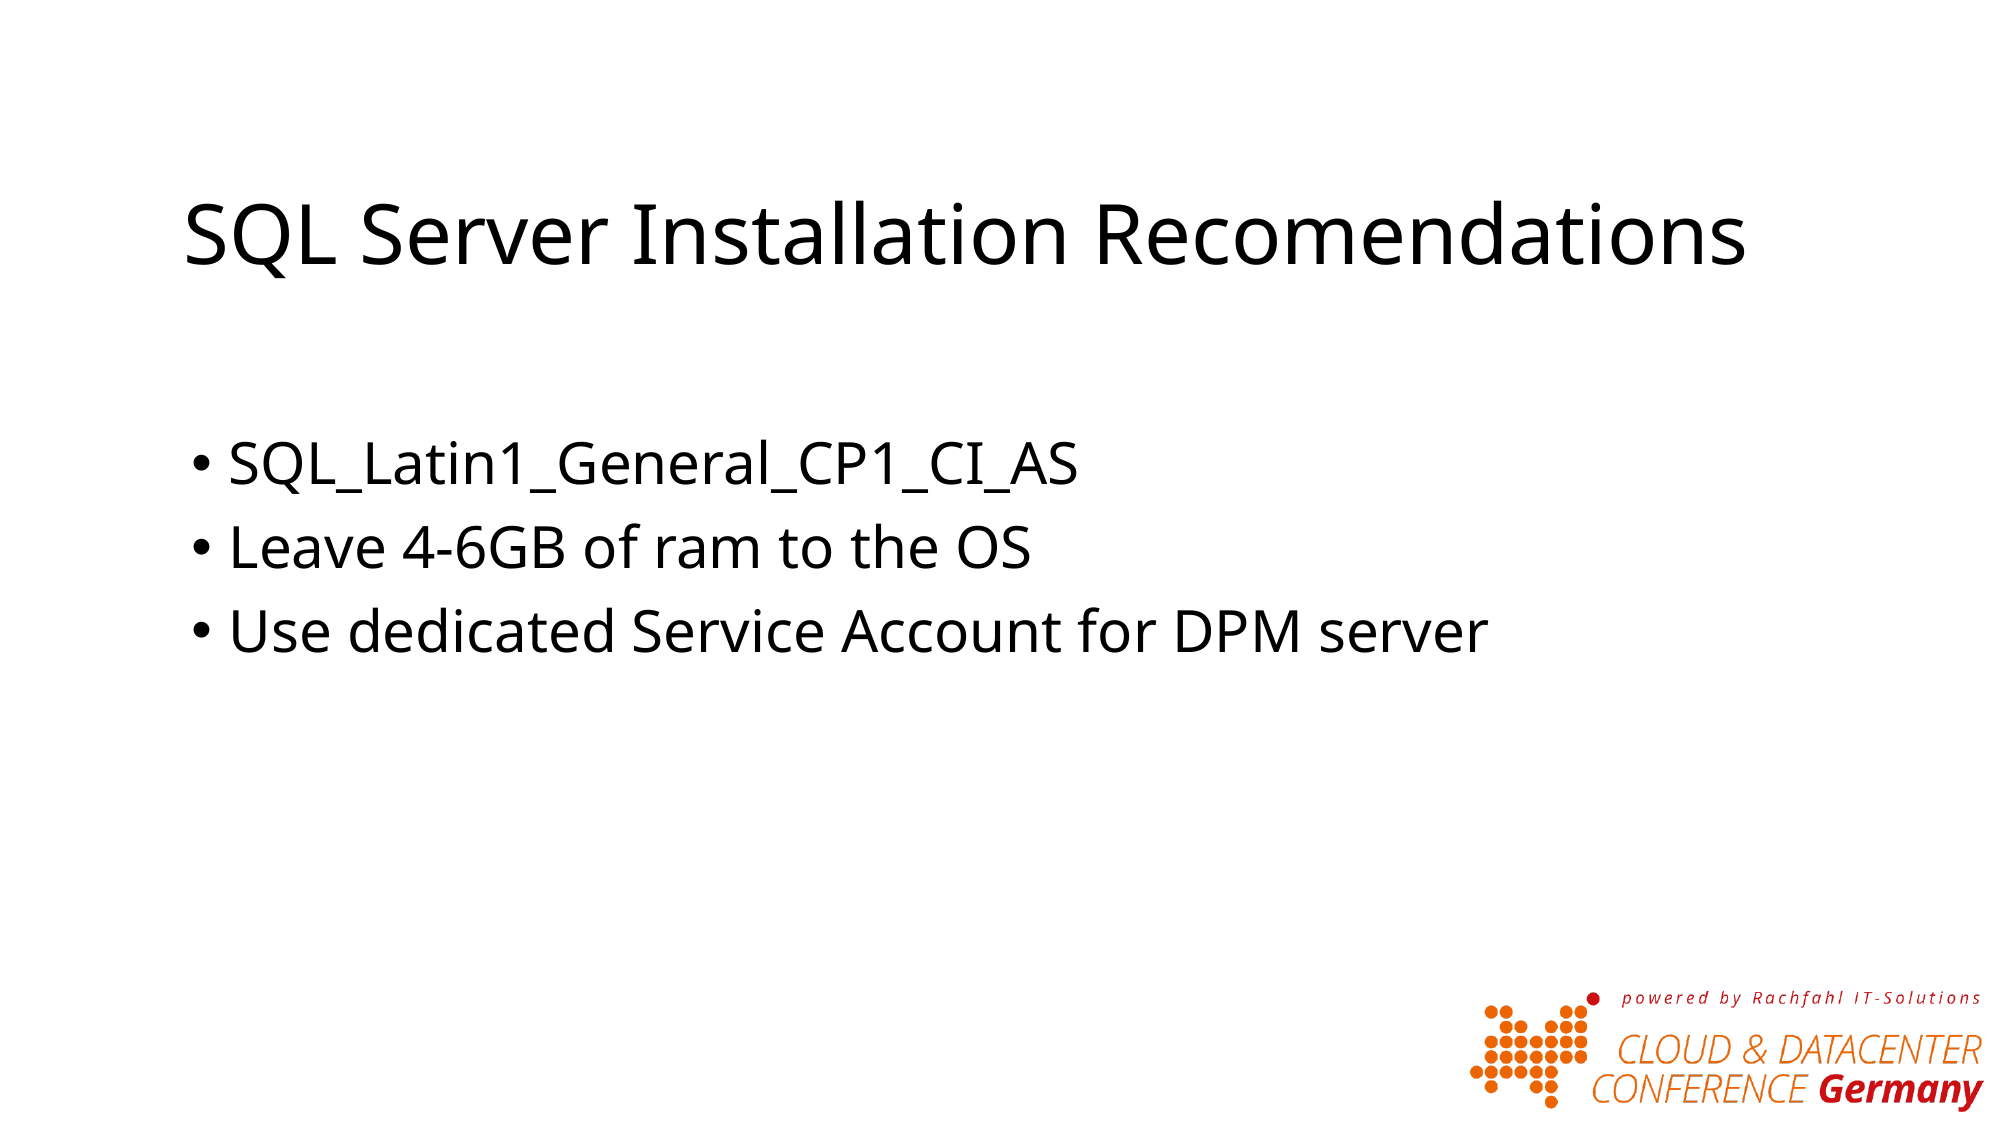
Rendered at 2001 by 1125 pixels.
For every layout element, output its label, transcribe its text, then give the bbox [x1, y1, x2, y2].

title SQL Server Installation Recomendations [168, 159, 1894, 315]
list SQL_Latin1_General_CP1_CI_AS Leave 4-6GB of ram to the OS Use dedicated Service Account for DPM server [176, 426, 1902, 737]
picture [1419, 934, 2001, 1125]
